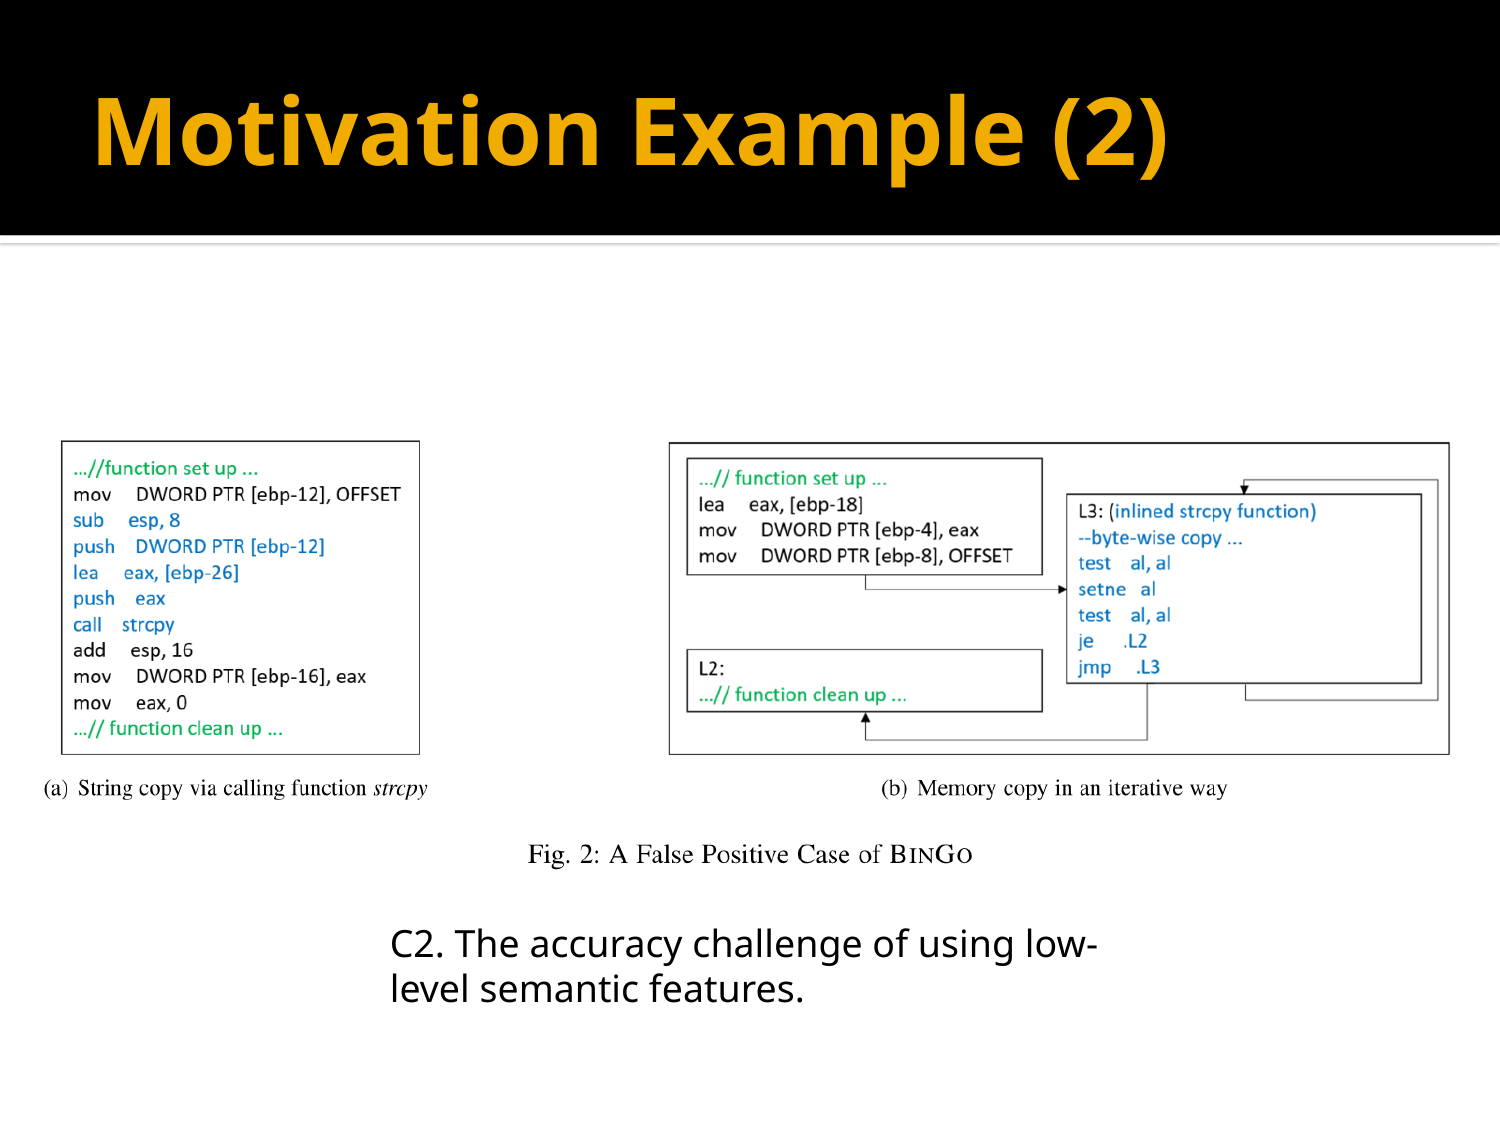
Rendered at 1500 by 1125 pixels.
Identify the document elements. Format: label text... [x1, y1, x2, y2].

picture [37, 424, 1493, 875]
text_box C2. The accuracy challenge of using low-level semantic features. [374, 912, 1125, 1018]
title Motivation Example (2) [75, 25, 1425, 231]
